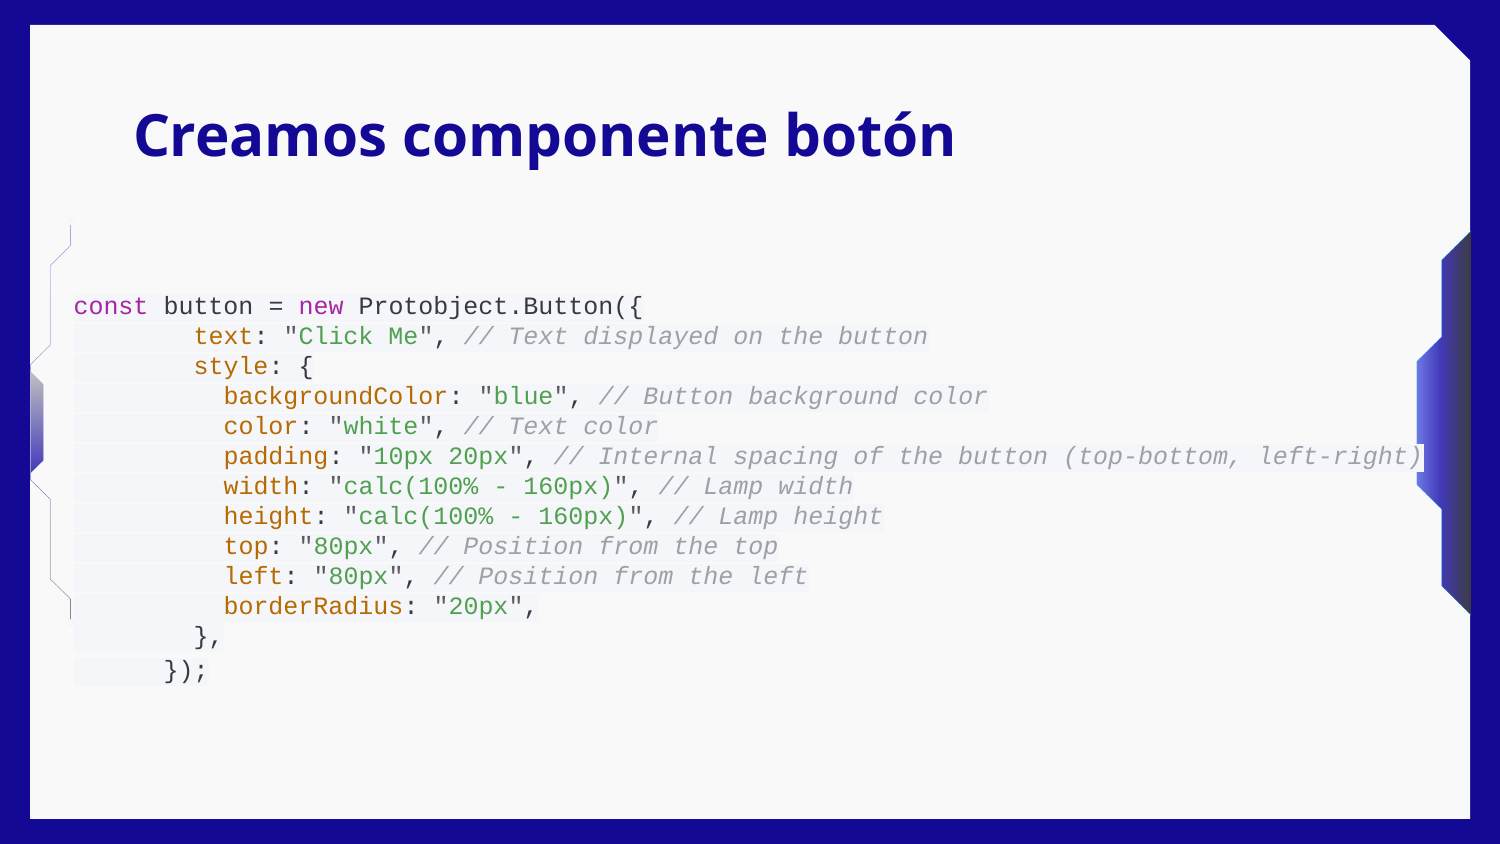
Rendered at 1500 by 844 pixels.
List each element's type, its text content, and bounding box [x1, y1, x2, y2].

picture [1395, 220, 1471, 274]
title Creamos componente botón [118, 72, 1382, 167]
picture [20, 220, 96, 625]
text_box const button = new Protobject.Button({ text: "Click Me", // Text displayed on the button style: { backgroundColor: "blue", // Button background color color: "white", // Text color padding: "10px 20px", // Internal spacing of the button (top-bottom, left-right) width: "calc(100% - 160px)", // Lamp width height: "calc(100% - 160px)", // Lamp height top: "80px", // Position from the top left: "80px", // Position from the left borderRadius: "20px", }, }); [58, 274, 1500, 699]
